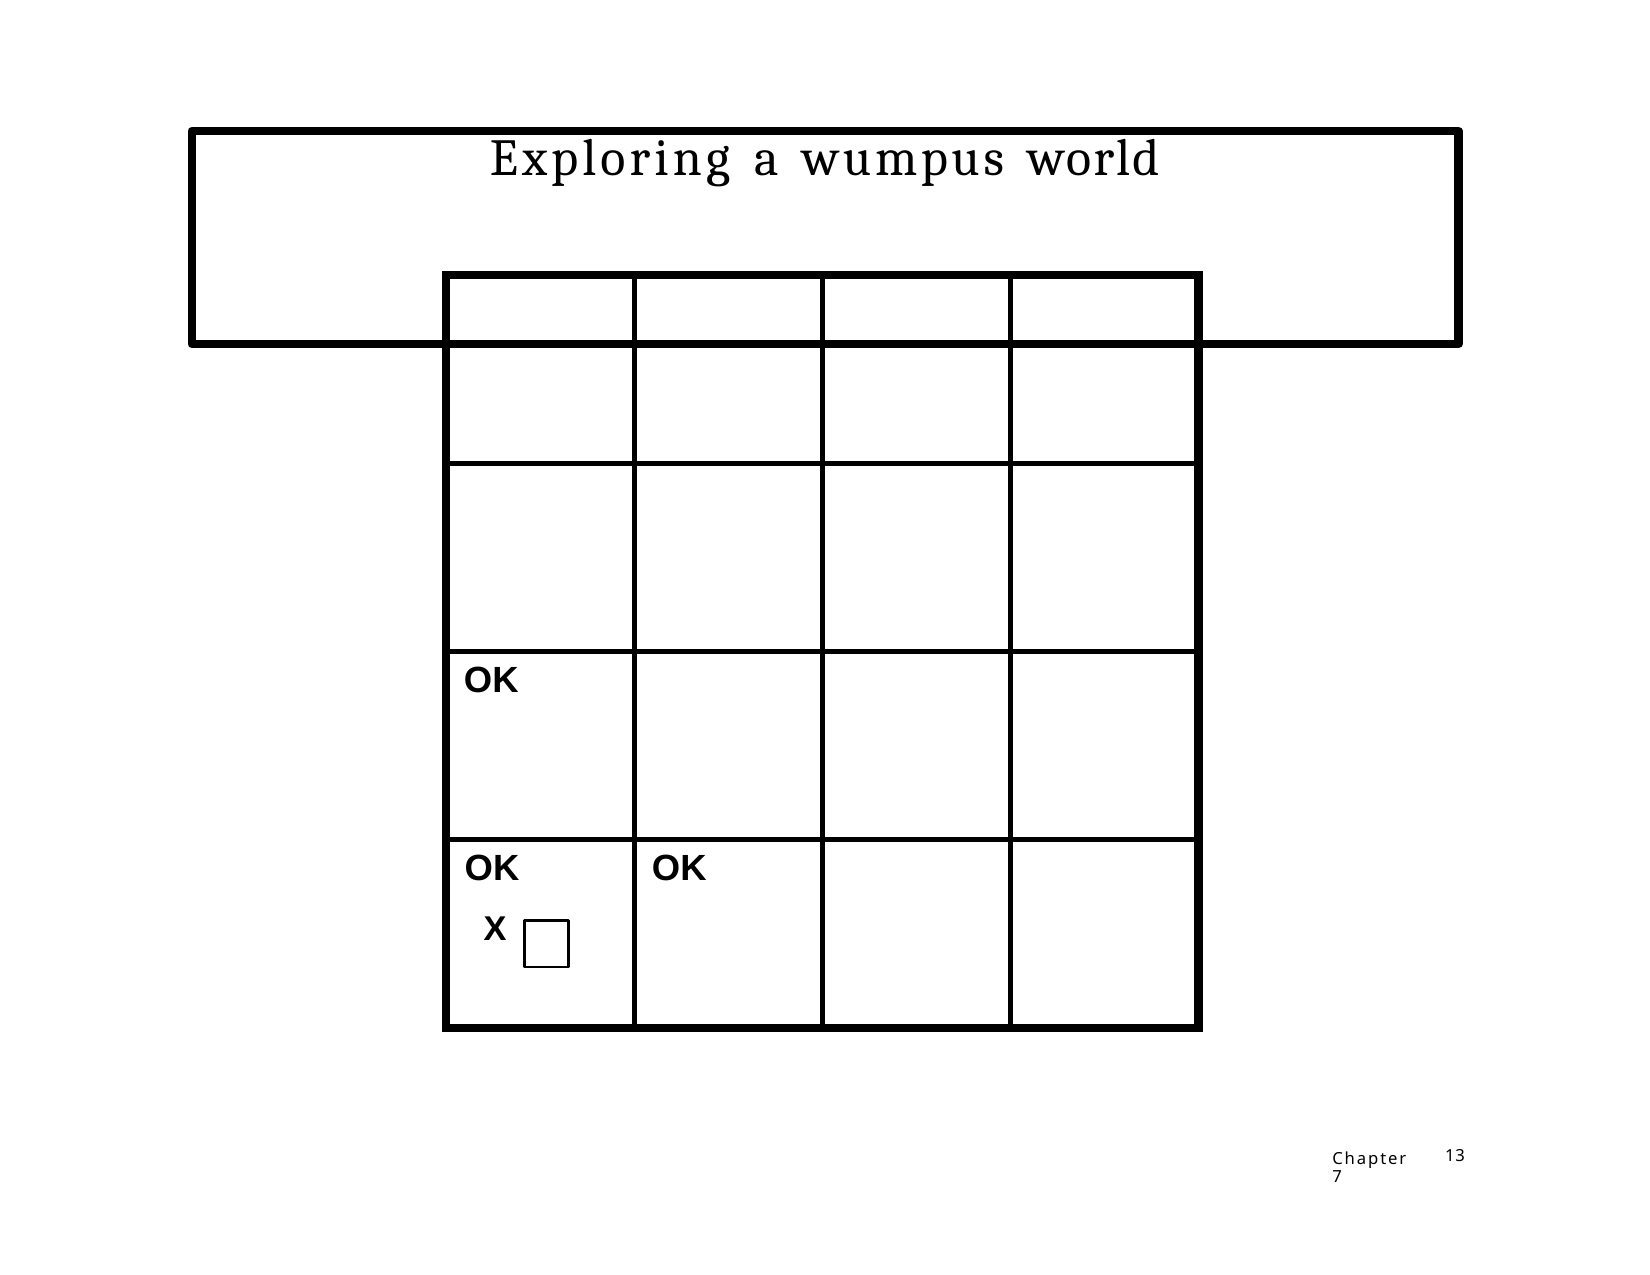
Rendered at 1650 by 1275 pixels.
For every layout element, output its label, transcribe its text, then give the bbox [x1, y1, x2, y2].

slide_number 13 [1438, 1149, 1471, 1275]
table_cell [825, 466, 1008, 649]
table_cell [825, 842, 1008, 1024]
table_header [637, 279, 820, 461]
table_cell OK [450, 654, 632, 837]
title Exploring a wumpus world [191, 131, 1459, 344]
table_cell [1013, 842, 1194, 1024]
table_cell OK [637, 842, 820, 1024]
table_cell [637, 654, 820, 837]
table_cell [1013, 466, 1194, 649]
table_cell [450, 466, 632, 649]
table_cell [825, 654, 1008, 837]
table_header [450, 279, 632, 461]
table_cell [1013, 654, 1194, 837]
table_header [825, 279, 1008, 461]
table_header [1013, 279, 1194, 461]
table_cell OK X [450, 842, 632, 1024]
table_cell [637, 466, 820, 649]
footer Chapter 7 [1330, 1149, 1412, 1275]
